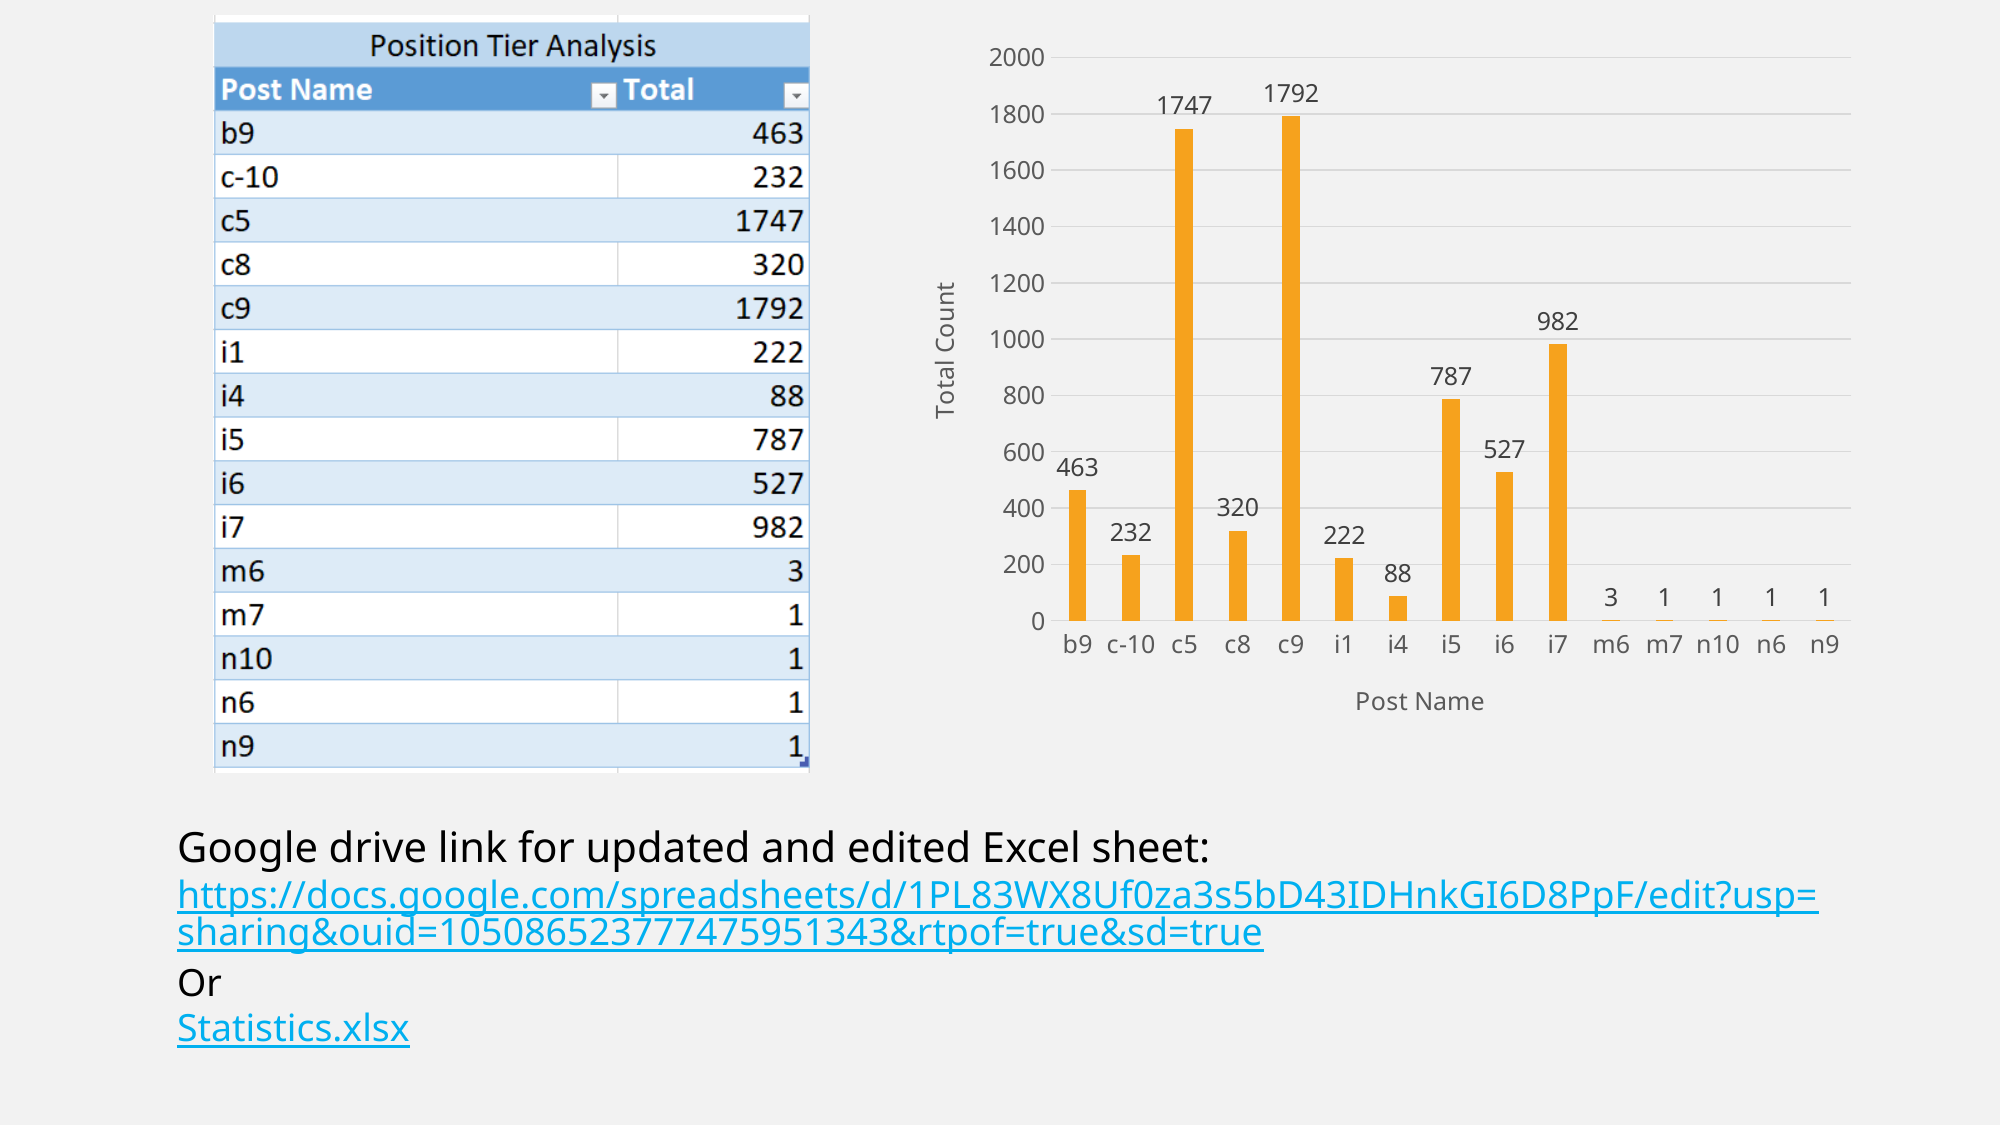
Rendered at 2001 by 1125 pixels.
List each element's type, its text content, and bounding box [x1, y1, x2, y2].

picture [213, 15, 810, 773]
text_box Google drive link for updated and edited Excel sheet: https://docs.google.com/spreadsheets/d/1PL83WX8Uf0za3s5bD43IDHnkGI6D8PpF/edit?usp=sharing&ouid=105086523777475951343&rtpof=true&sd=true Or Statistics.xlsx [162, 813, 1851, 1026]
chart [906, 15, 1884, 773]
